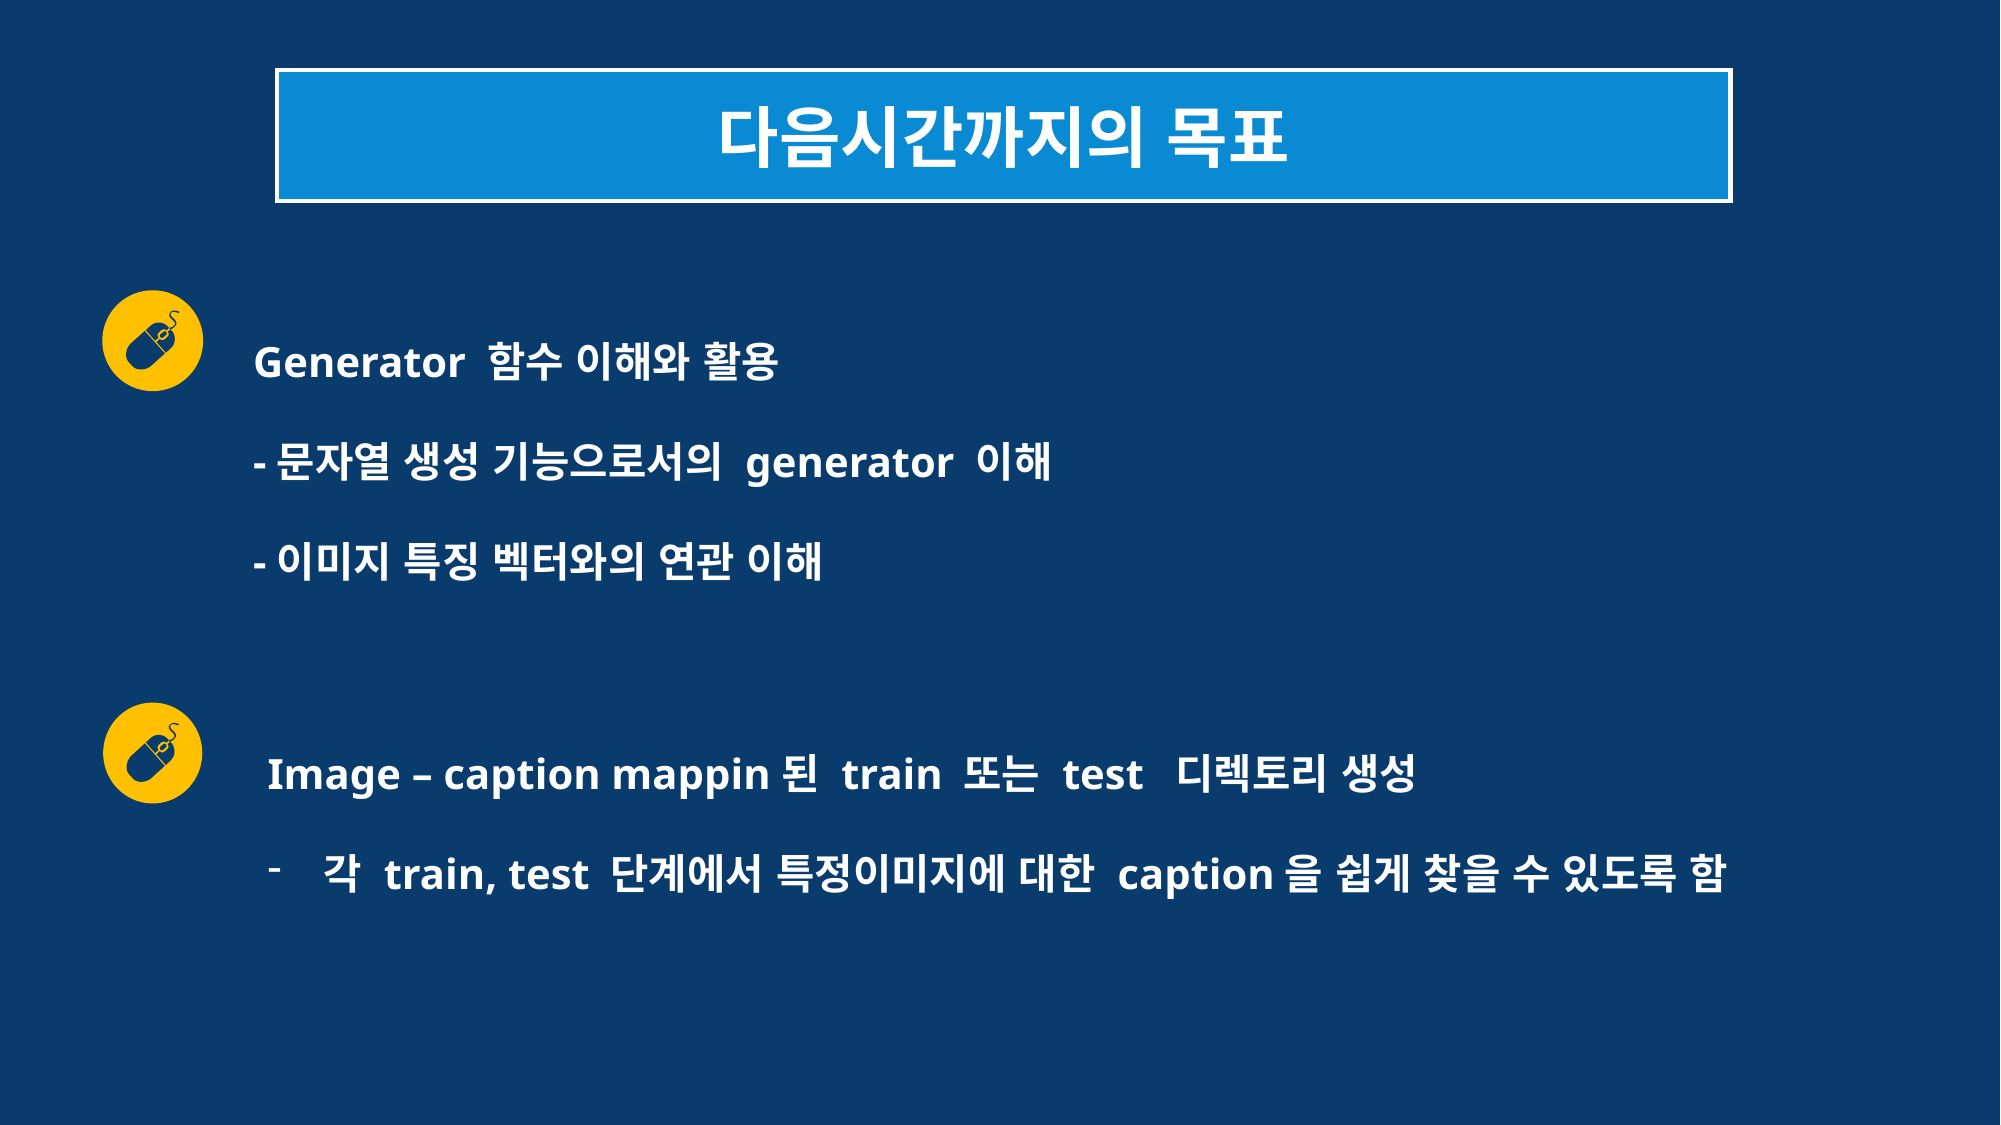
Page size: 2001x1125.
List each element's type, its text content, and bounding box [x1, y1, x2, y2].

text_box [103, 702, 203, 804]
text_box Generator 함수 이해와 활용 -문자열 생성 기능으로서의 generator 이해 -이미지 특징 벡터와의 연관 이해 [238, 278, 1898, 593]
text_box 다음시간까지의 목표 [276, 69, 1732, 202]
text_box Image – caption mappin된 train 또는 test 디렉토리 생성 각 train, test 단계에서 특정이미지에 대한 caption을 쉽게 찾을 수 있도록 함 [252, 690, 1884, 906]
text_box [102, 290, 204, 392]
